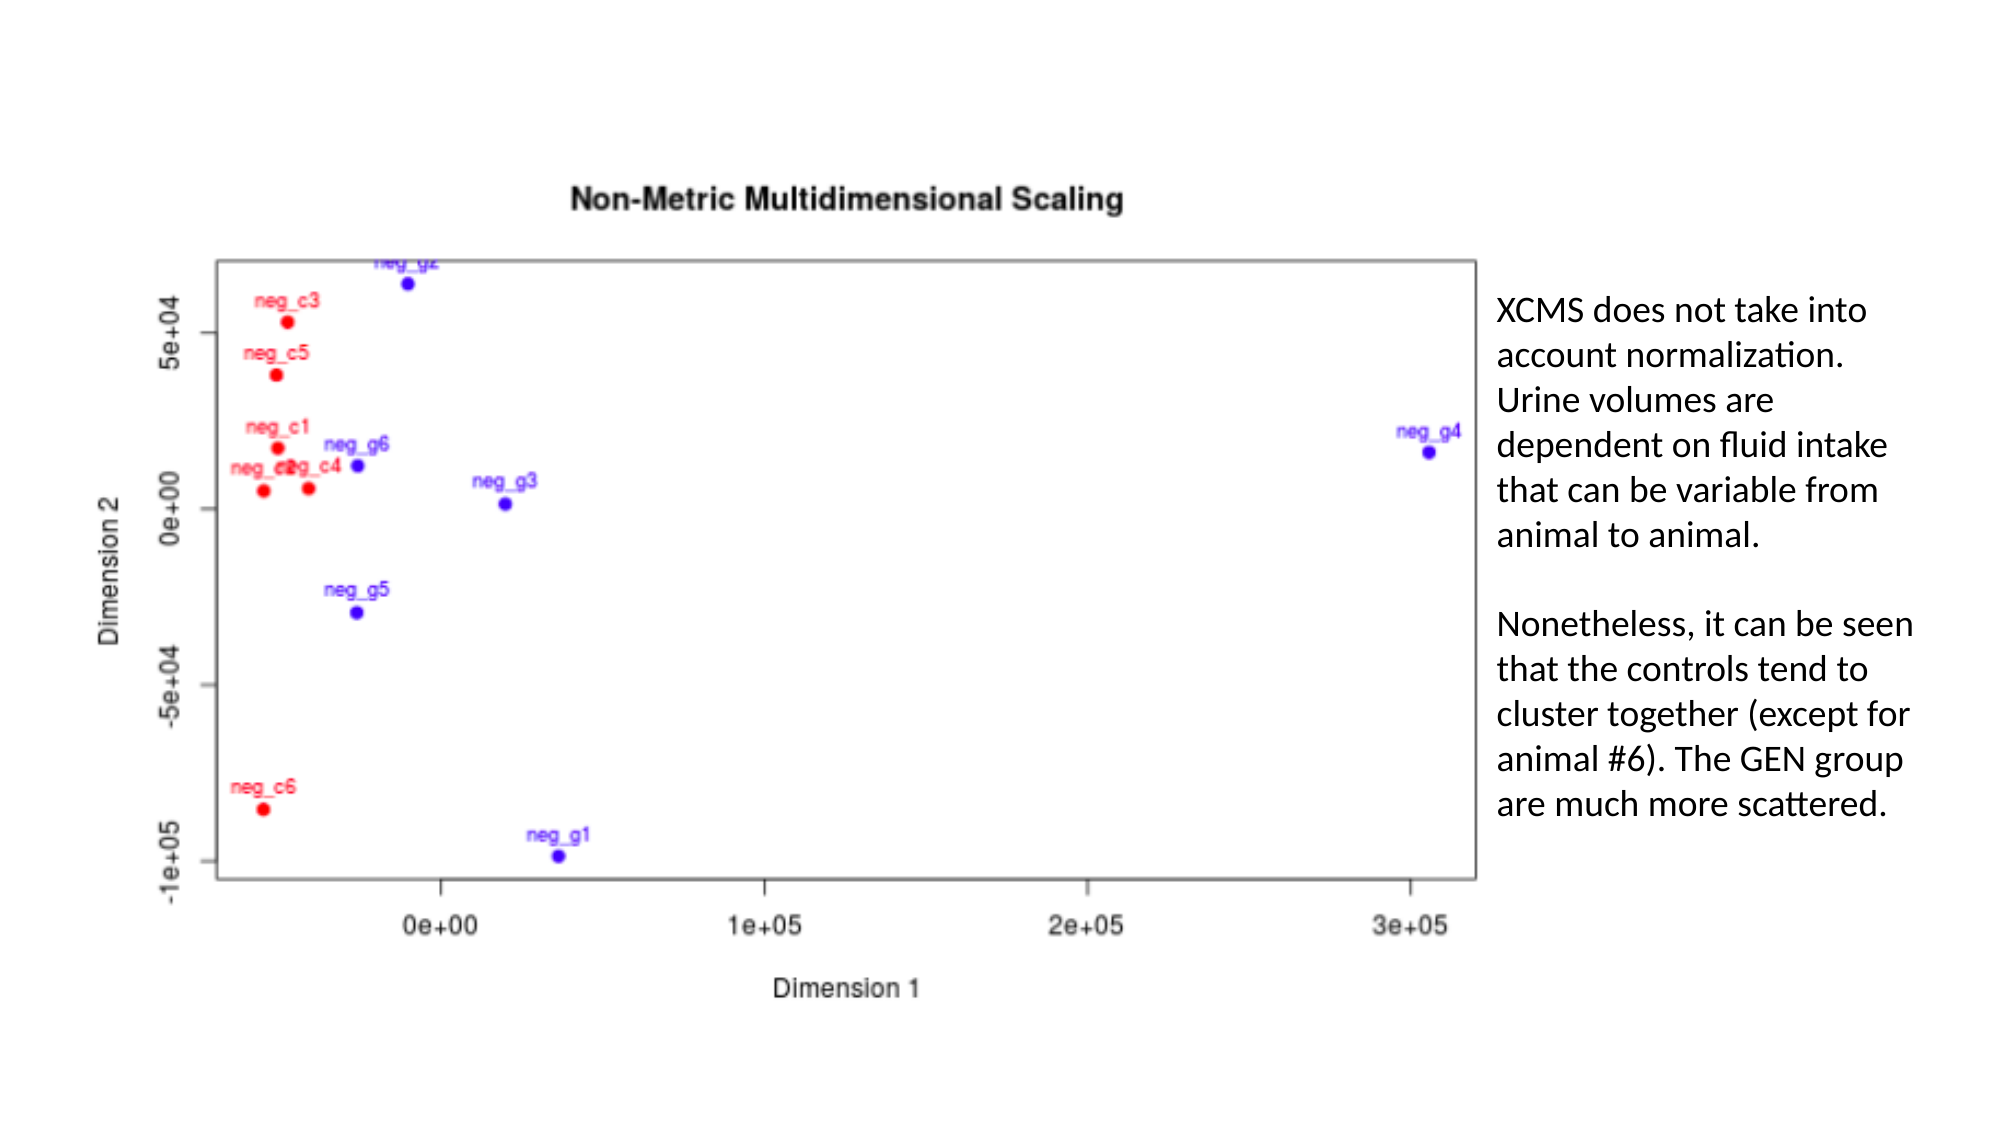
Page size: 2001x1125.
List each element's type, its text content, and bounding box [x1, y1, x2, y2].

text_box XCMS does not take into account normalization. Urine volumes are dependent on fluid intake that can be variable from animal to animal. [1482, 277, 1949, 563]
picture [90, 174, 1482, 1009]
text_box Nonetheless, it can be seen that the controls tend to cluster together (except for animal #6). The GEN group are much more scattered. [1482, 591, 1949, 877]
